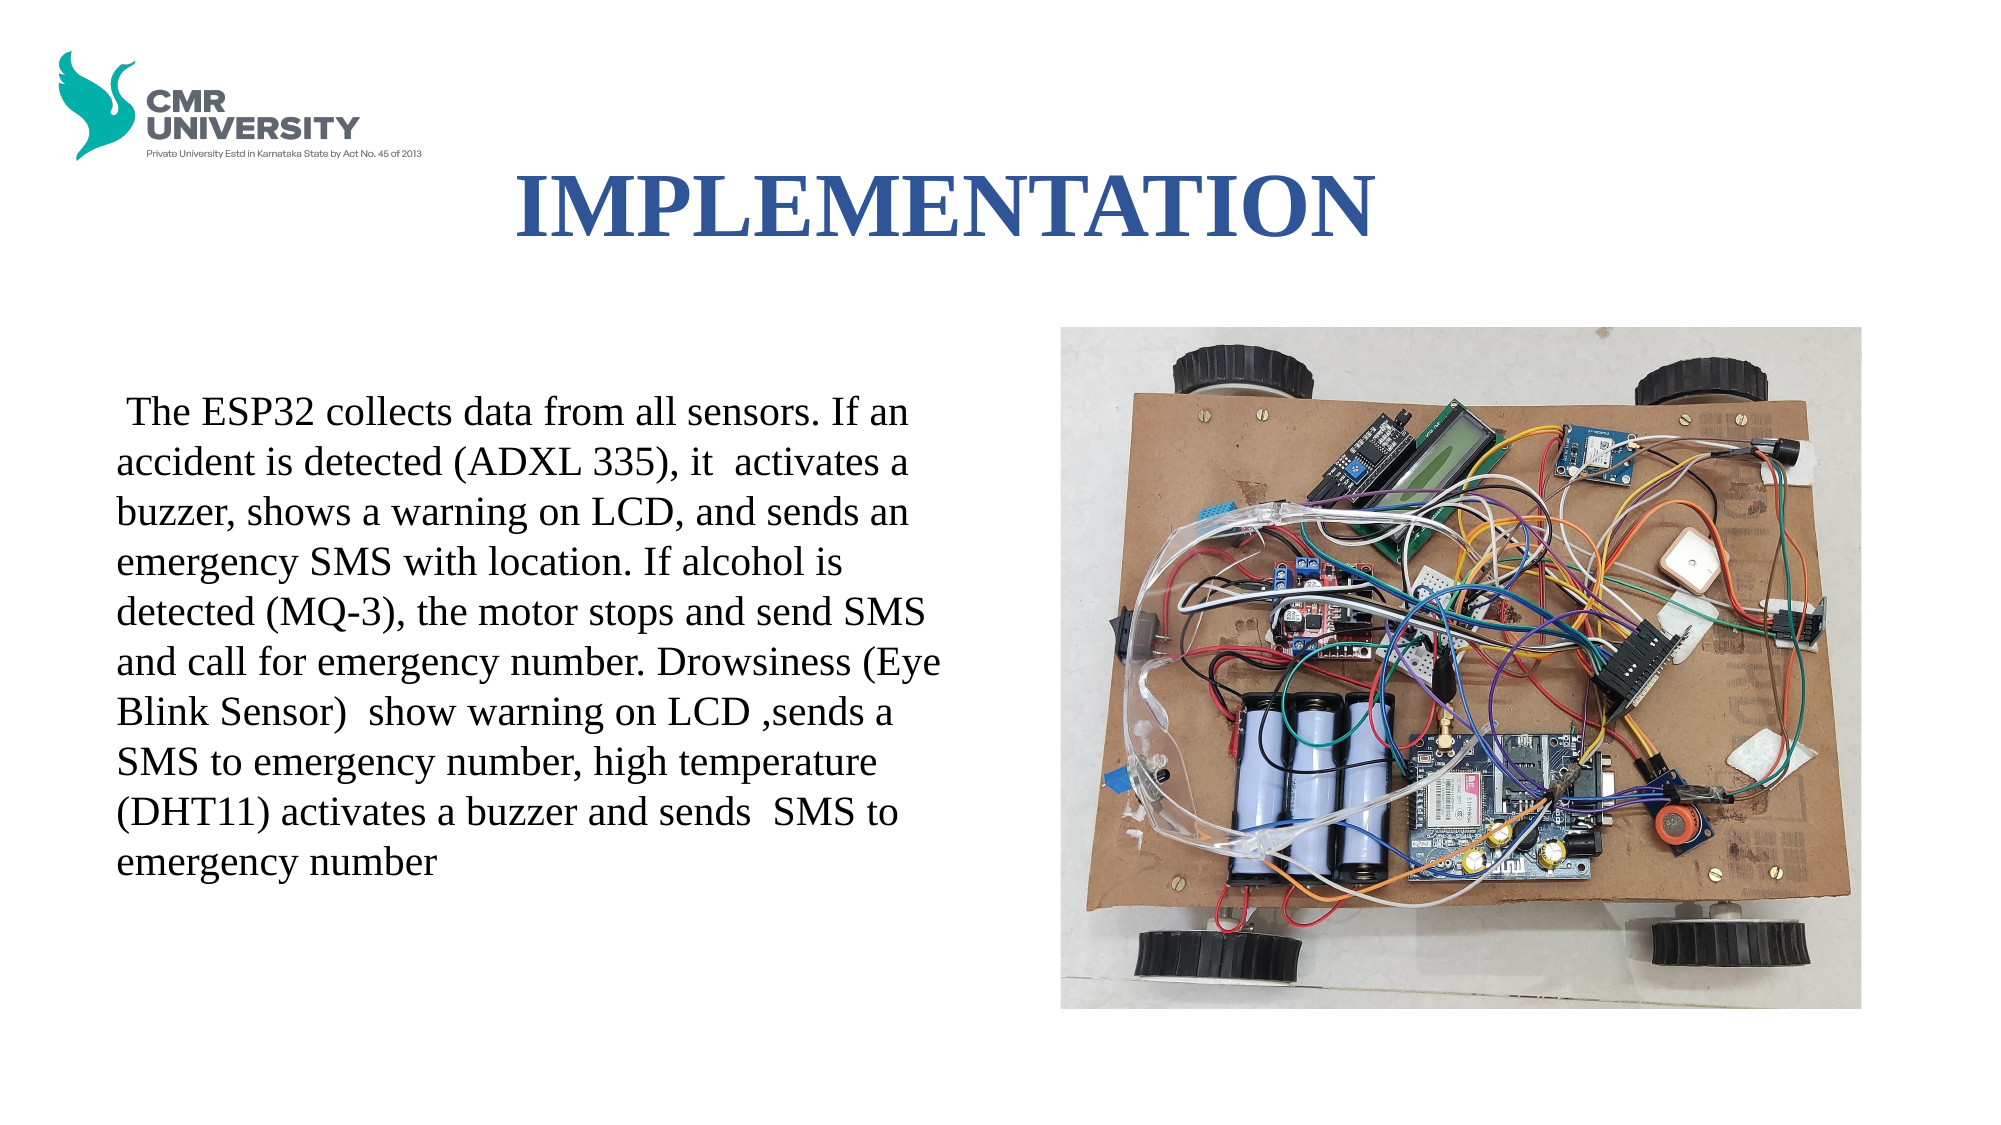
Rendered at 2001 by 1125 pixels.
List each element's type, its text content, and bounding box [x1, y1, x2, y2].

picture [55, 49, 422, 162]
text_box The ESP32 collects data from all sensors. If an accident is detected (ADXL 335), it activates a buzzer, shows a warning on LCD, and sends an emergency SMS with location. If alcohol is detected (MQ-3), the motor stops and send SMS and call for emergency number. Drowsiness (Eye Blink Sensor) show warning on LCD ,sends a SMS to emergency number, high temperature (DHT11) activates a buzzer and sends SMS to emergency number [101, 376, 1000, 892]
text_box IMPLEMENTATION [500, 137, 1500, 263]
picture [1060, 326, 1862, 1009]
